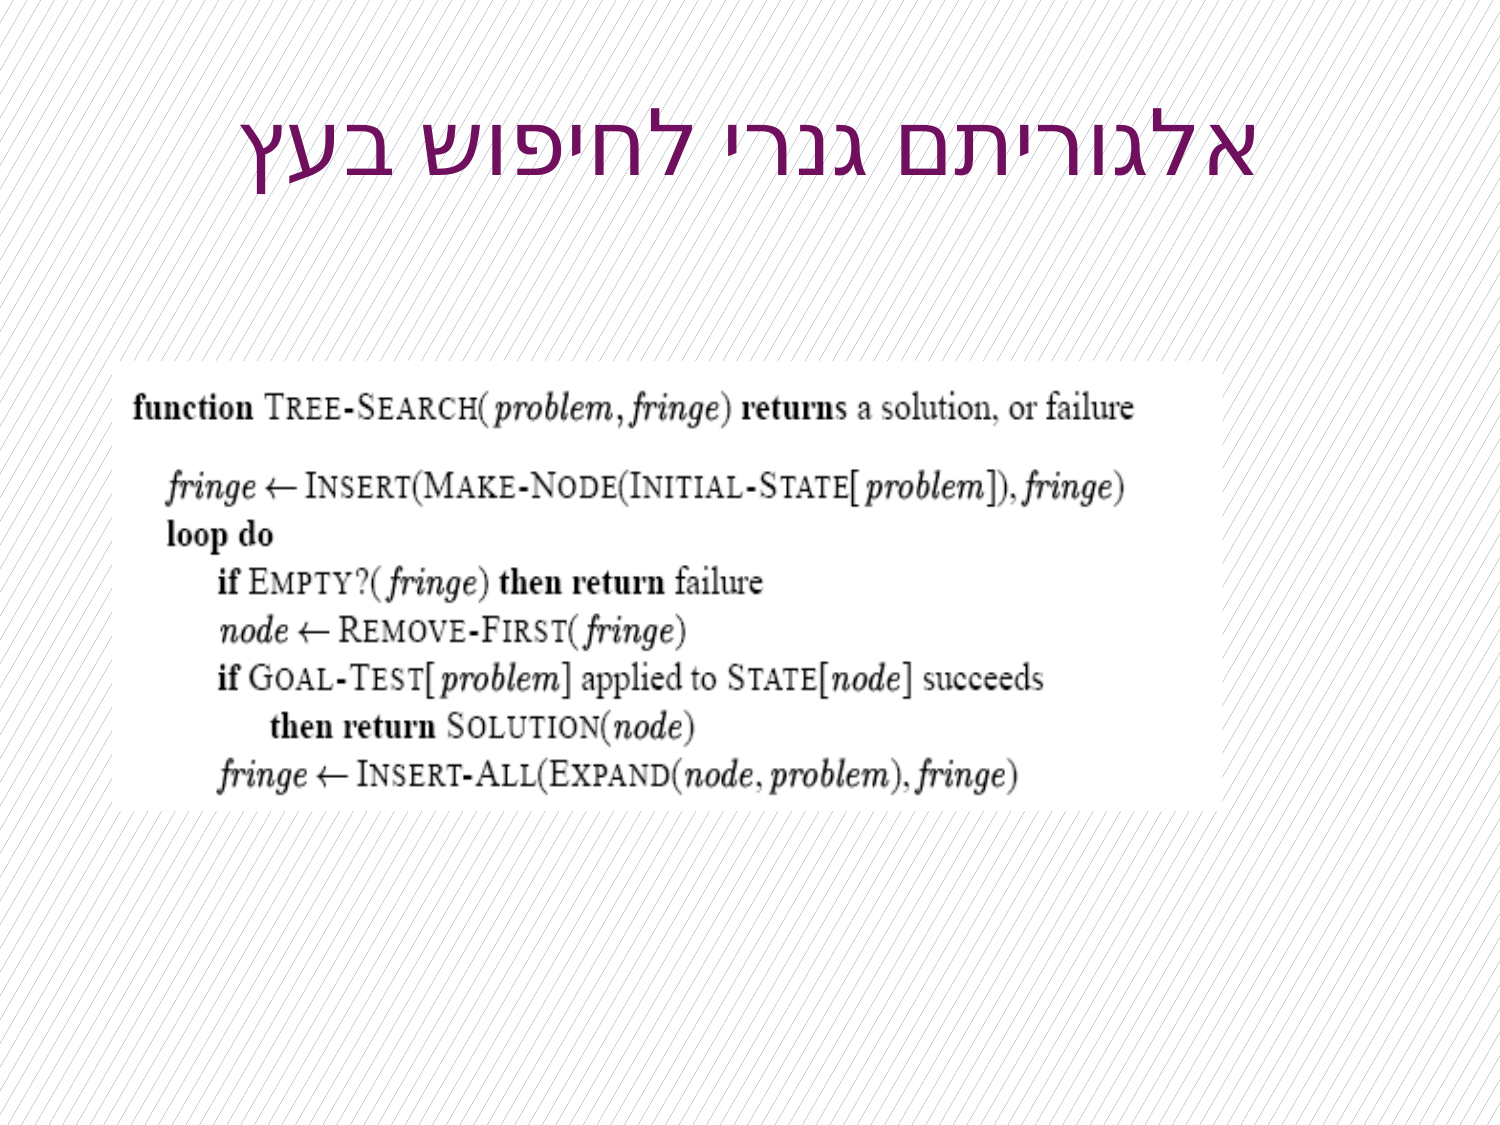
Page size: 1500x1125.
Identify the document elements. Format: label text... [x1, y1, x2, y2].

title אלגוריתם גנרי לחיפוש בעץ [75, 45, 1425, 233]
picture [111, 361, 1223, 811]
